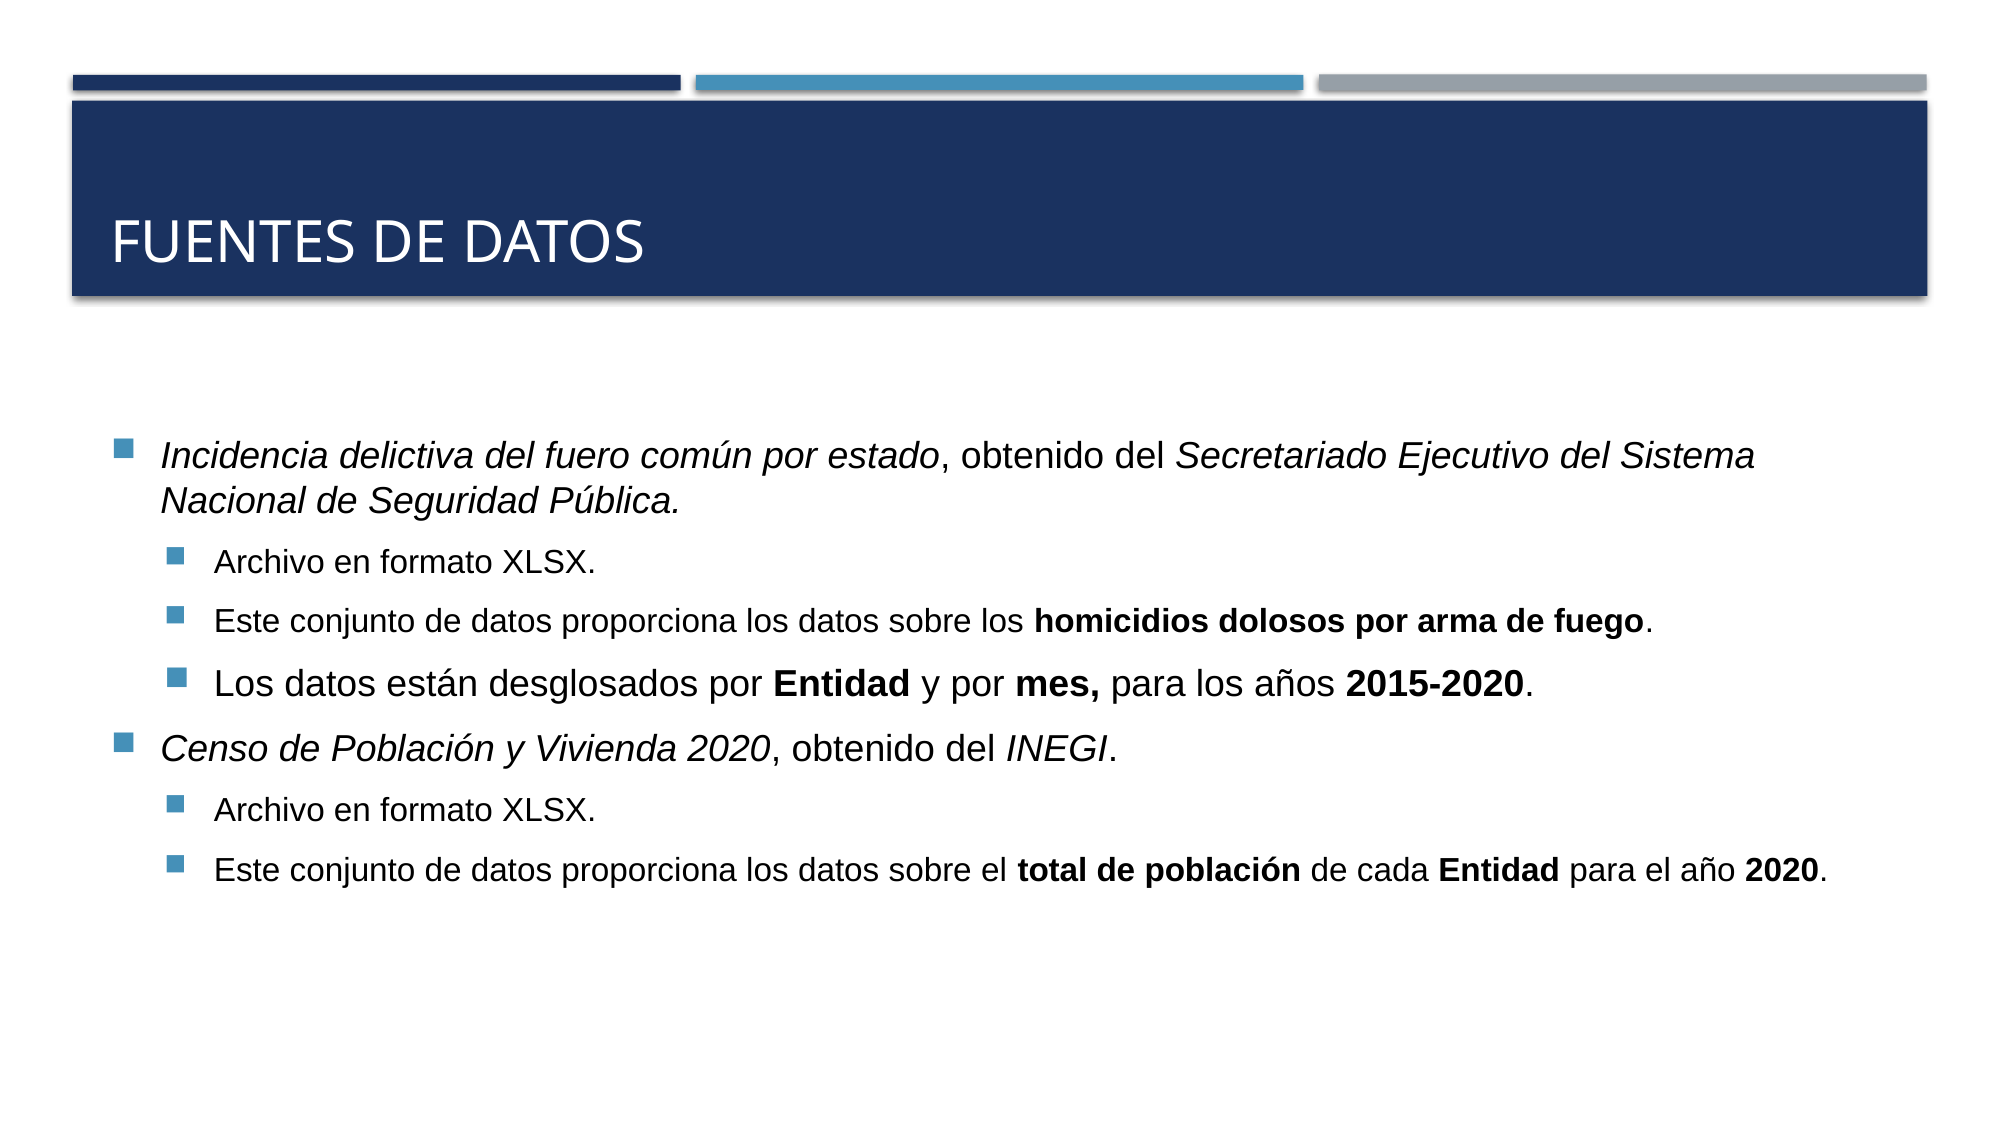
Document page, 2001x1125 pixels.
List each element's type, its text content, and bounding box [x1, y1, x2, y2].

list Incidencia delictiva del fuero común por estado, obtenido del Secretariado Ejecutivo del Sistema Nacional de Seguridad Pública. Archivo en formato XLSX. Este conjunto de datos proporciona los datos sobre los homicidios dolosos por arma de fuego. Los datos están desglosados por Entidad y por mes, para los años 2015-2020. Censo de Población y Vivienda 2020, obtenido del INEGI. Archivo en formato XLSX. Este conjunto de datos proporciona los datos sobre el total de población de cada Entidad para el año 2020. [95, 357, 1905, 962]
title Fuentes de datos [95, 115, 1905, 282]
